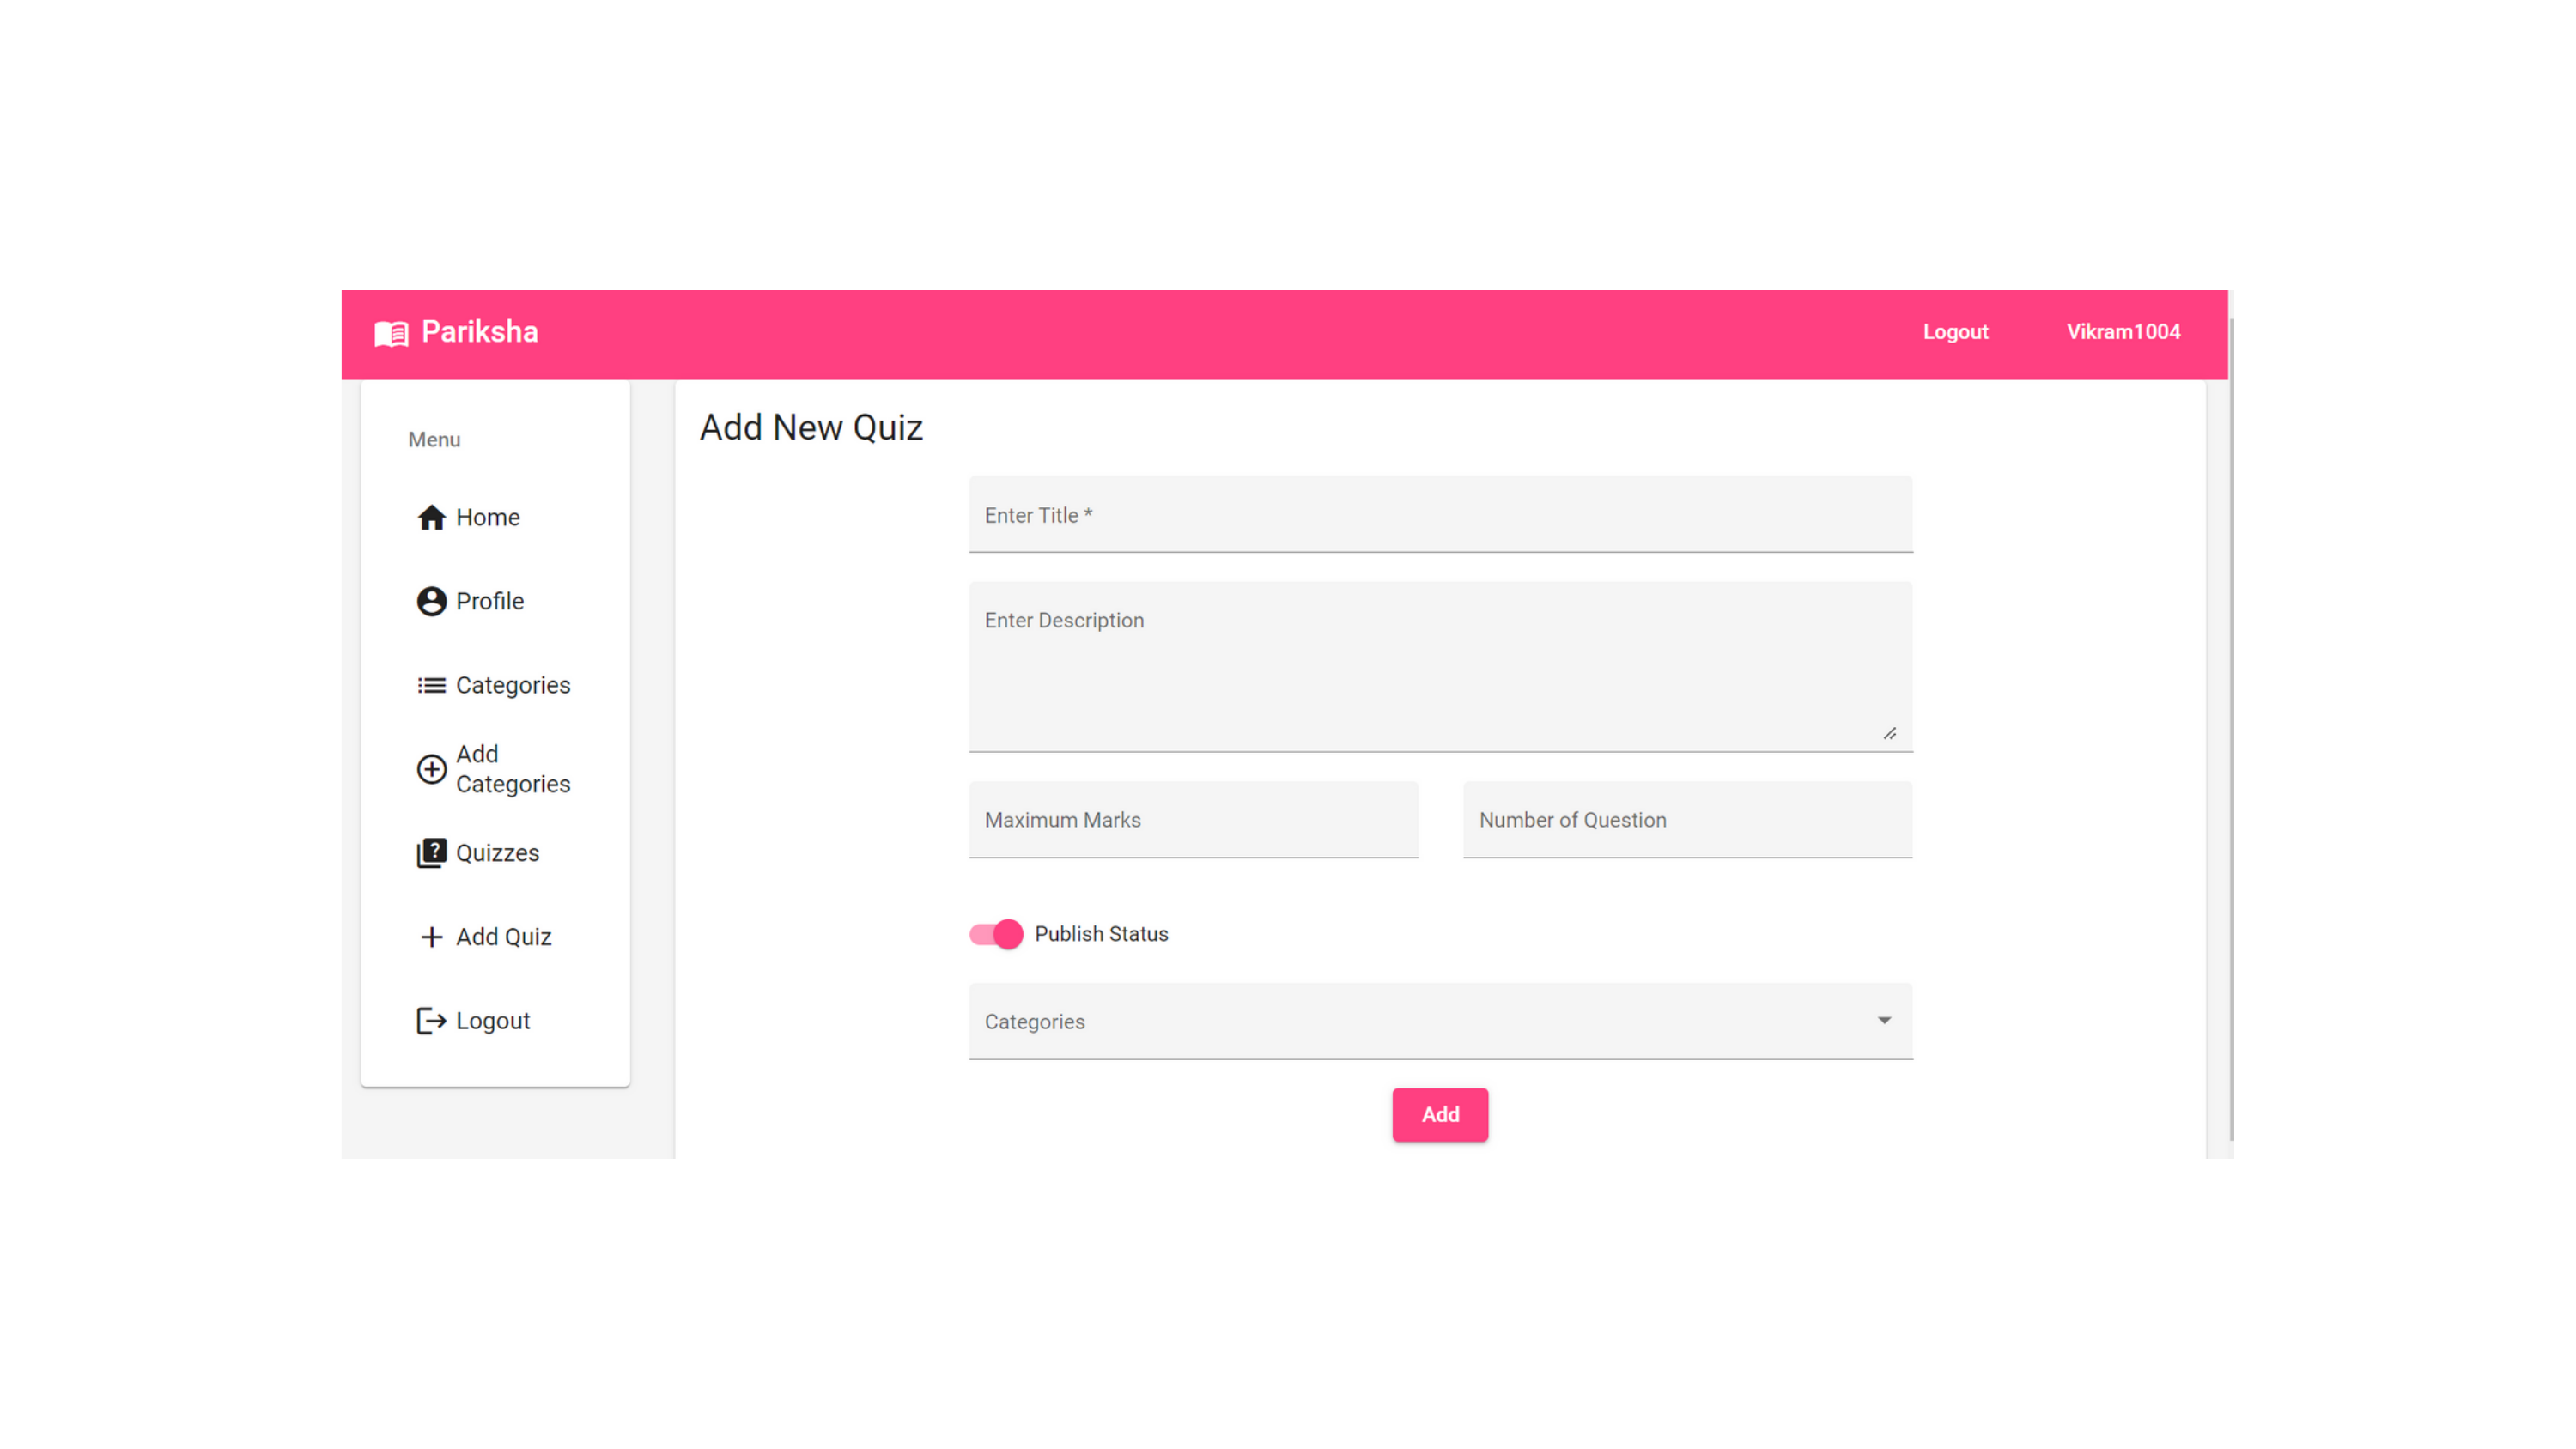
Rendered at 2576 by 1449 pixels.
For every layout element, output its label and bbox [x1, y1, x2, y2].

text_box [341, 290, 2234, 1159]
